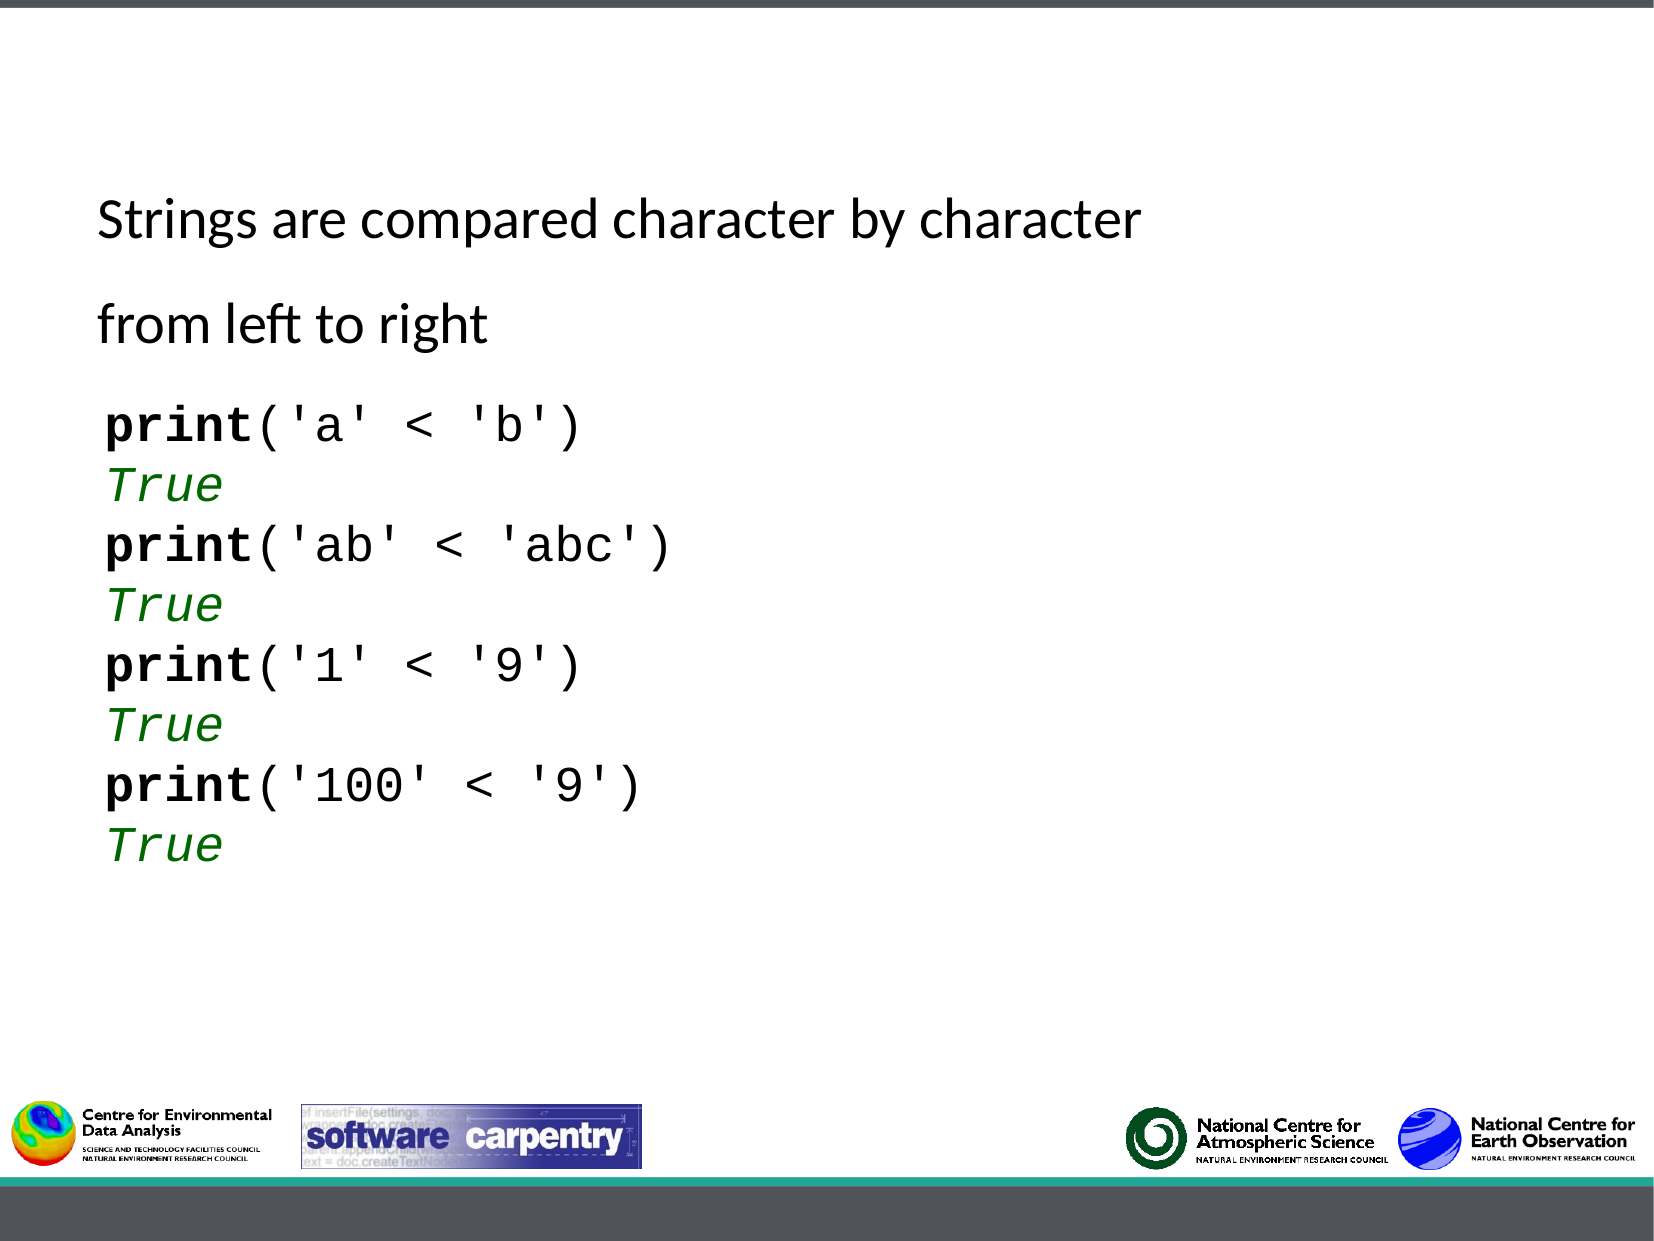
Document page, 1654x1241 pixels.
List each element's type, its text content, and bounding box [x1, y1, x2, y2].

text_box Strings are compared character by character from left to right [82, 137, 1308, 363]
text_box print('a' < 'b') True print('ab' < 'abc') True print('1' < '9') True print('100' < '9') True [89, 384, 1593, 1071]
picture [0, 0, 1654, 1241]
